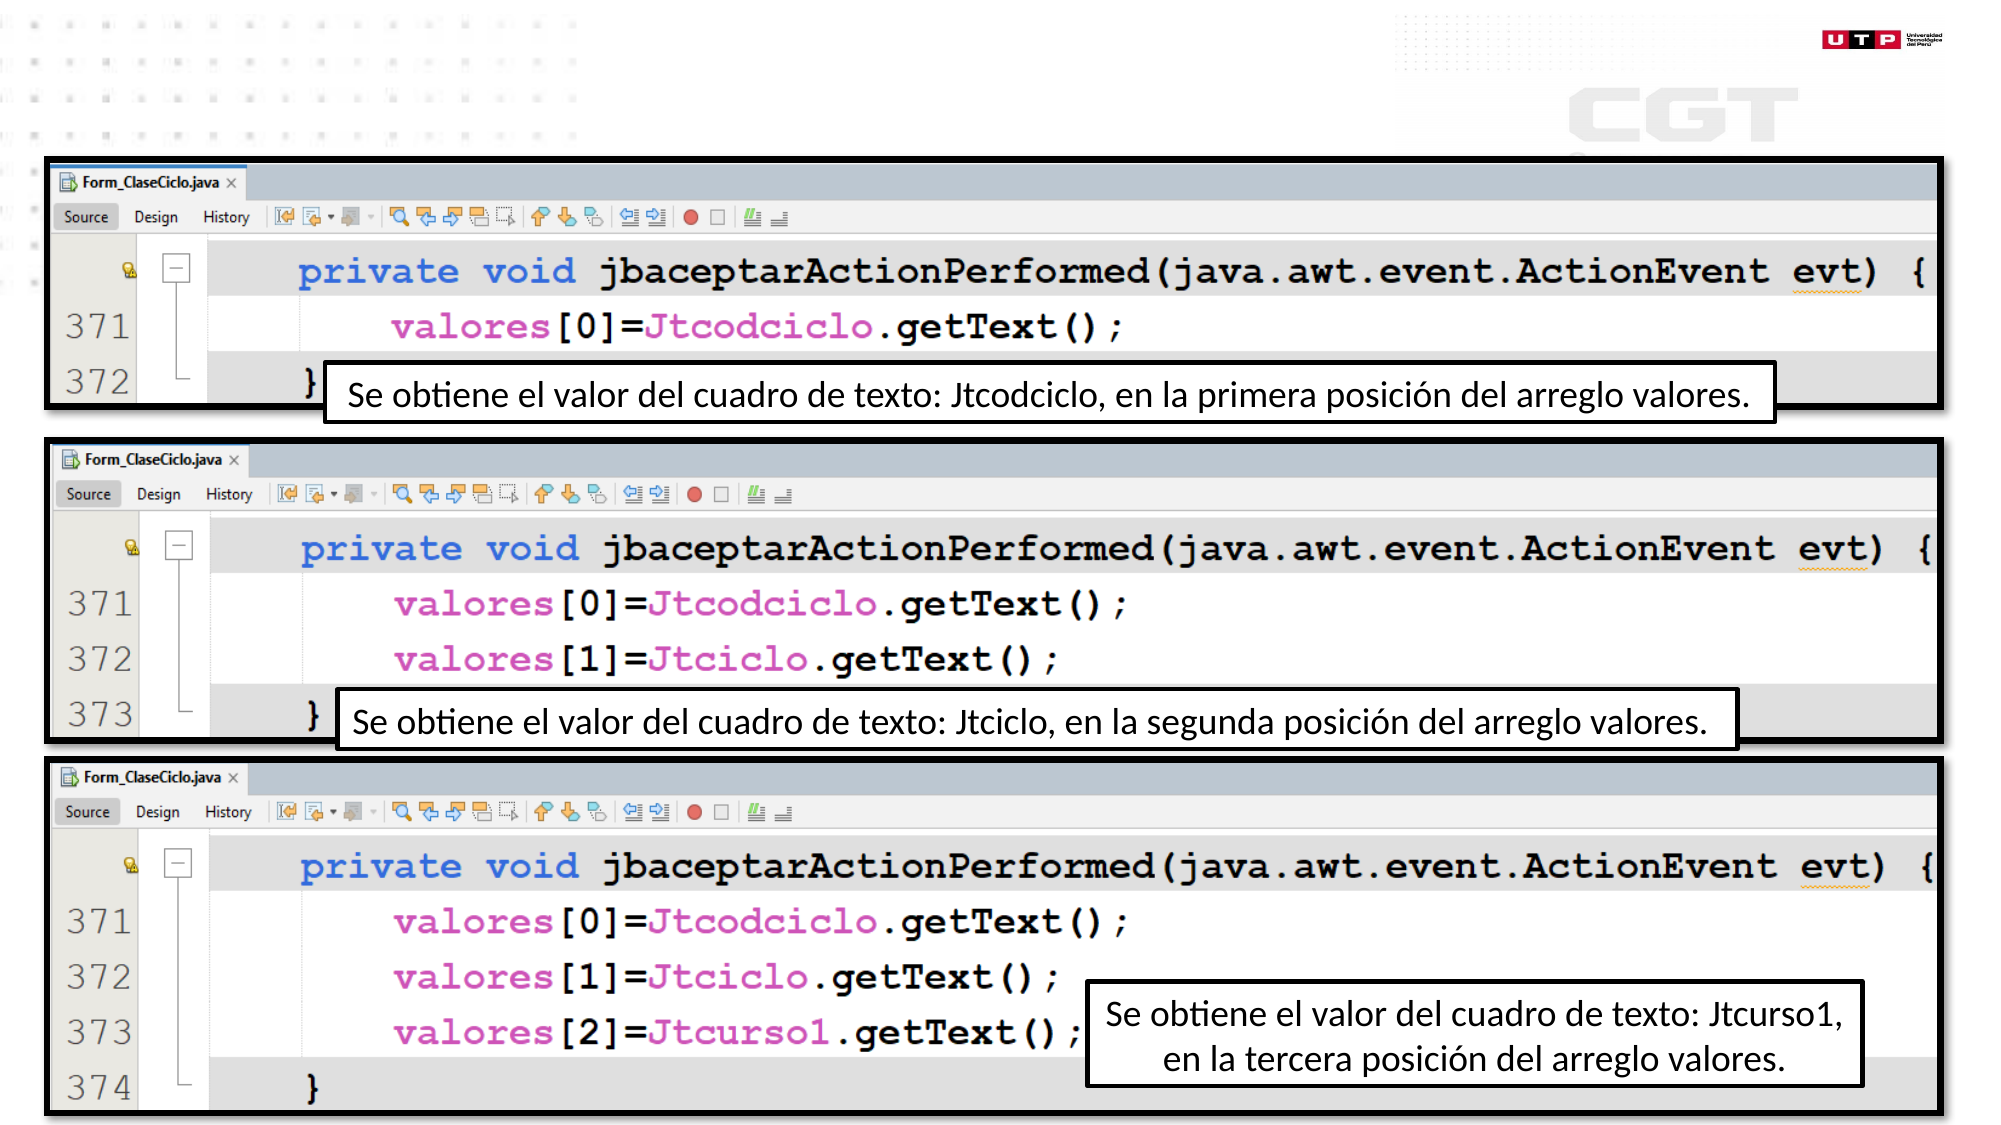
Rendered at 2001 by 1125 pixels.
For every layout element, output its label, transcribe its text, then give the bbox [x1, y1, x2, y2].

text_box Se obtiene el valor del cuadro de texto: Jtcodciclo, en la primera posición del arreglo valores. [323, 415, 1777, 424]
picture [49, 162, 1938, 404]
picture [1395, 14, 1945, 190]
picture [49, 443, 1938, 738]
picture [49, 762, 1938, 1110]
picture [0, 14, 588, 625]
